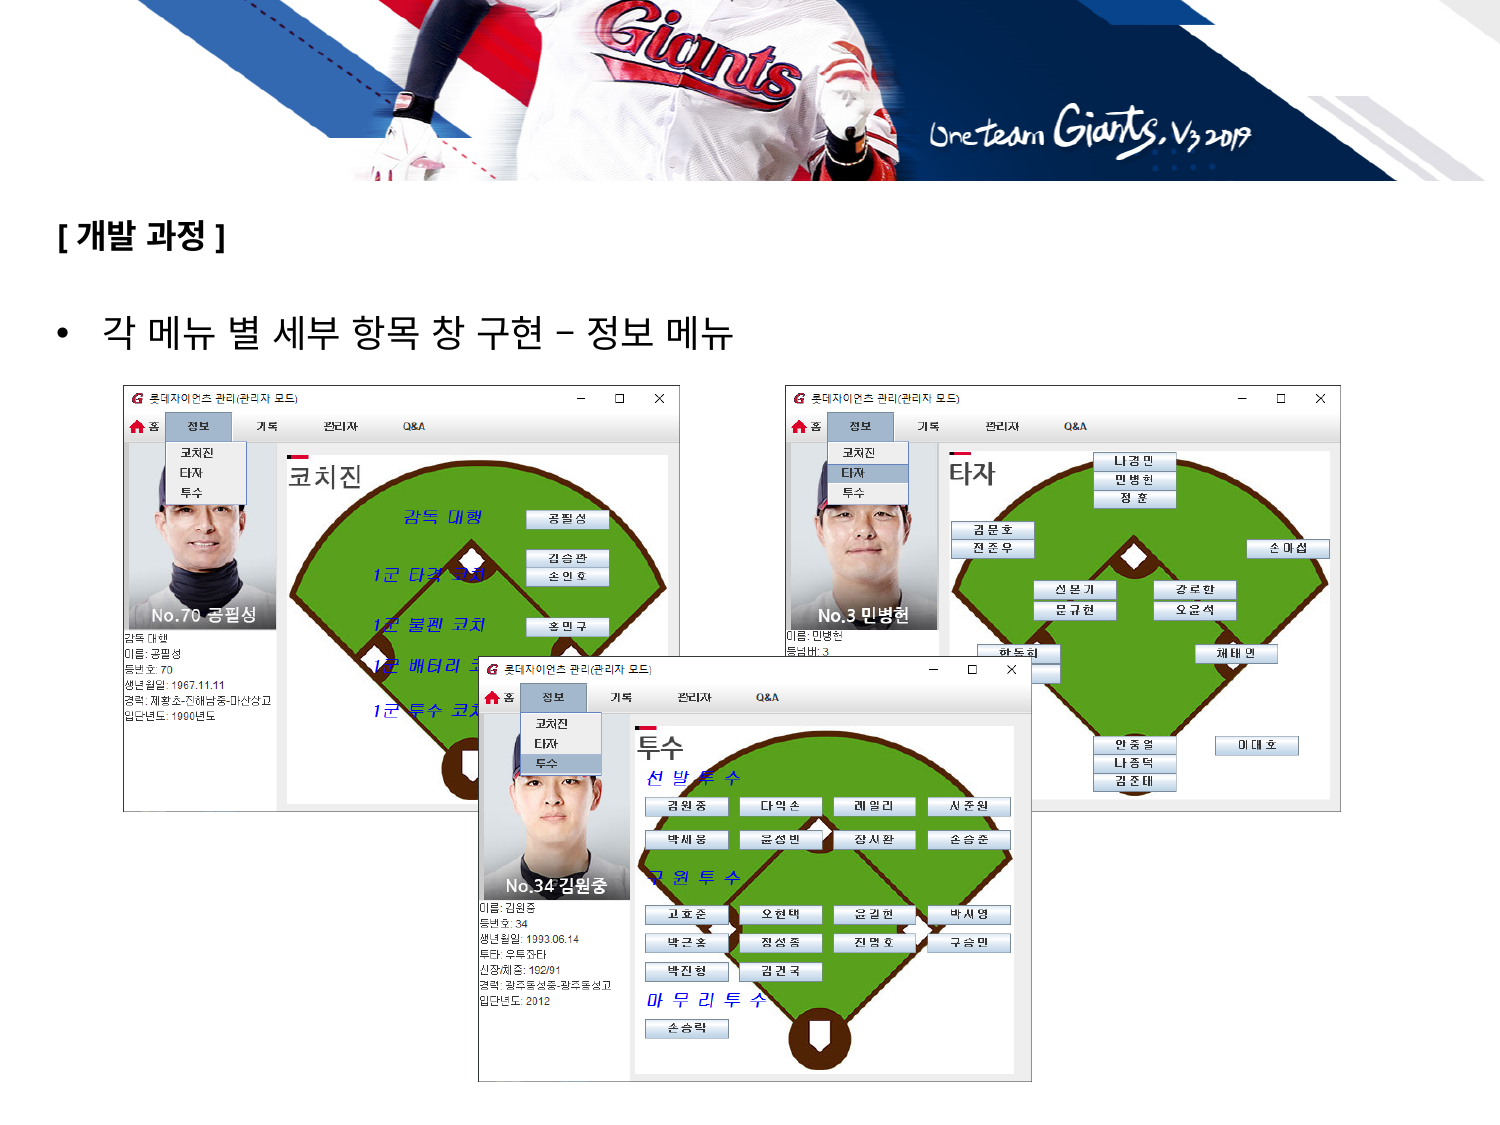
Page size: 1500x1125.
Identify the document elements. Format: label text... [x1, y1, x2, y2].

text_box 각 메뉴 별 세부 항목 창 구현 – 정보 메뉴 [41, 302, 928, 363]
picture [0, 0, 1500, 182]
picture [123, 385, 1341, 1082]
text_box [개발 과정] [42, 208, 242, 263]
